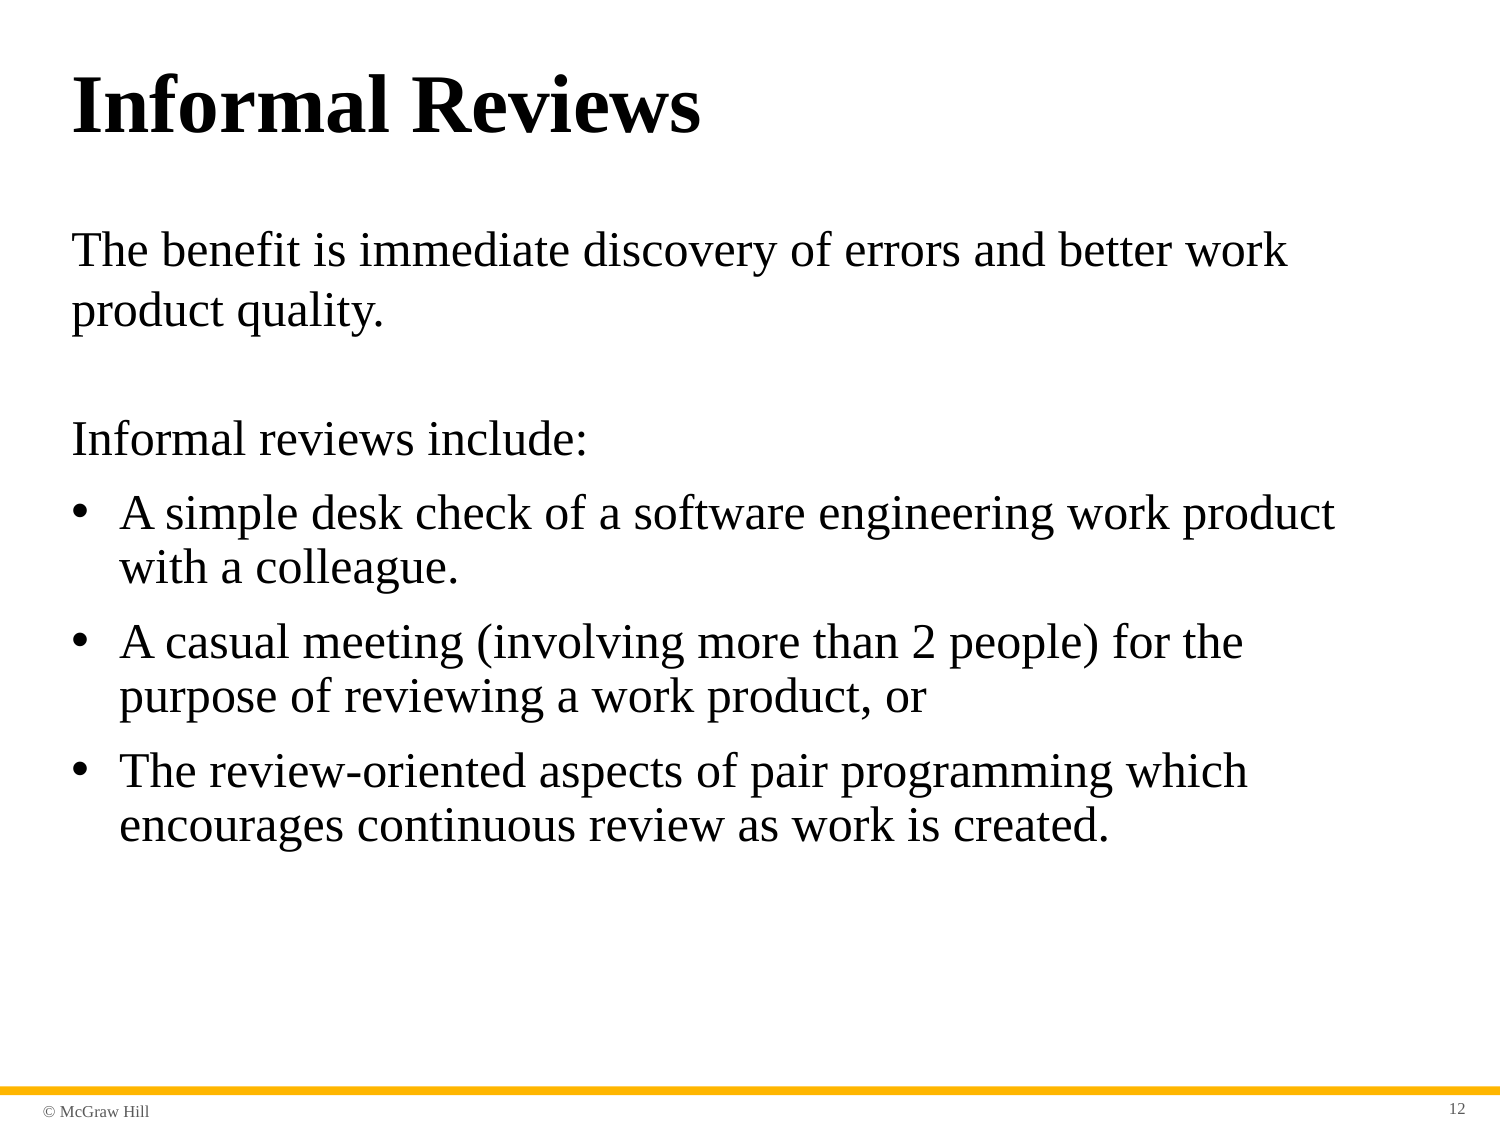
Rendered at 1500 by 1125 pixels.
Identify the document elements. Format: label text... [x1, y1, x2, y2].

slide_number 12 [1415, 1094, 1474, 1122]
list The benefit is immediate discovery of errors and better work product quality. Informal reviews include: A simple desk check of a software engineering work product with a colleague. A casual meeting (involving more than 2 people) for the purpose of reviewing a work product, or The review-oriented aspects of pair programming which encourages continuous review as work is created. [56, 209, 1416, 916]
title Informal Reviews [56, 50, 1444, 162]
